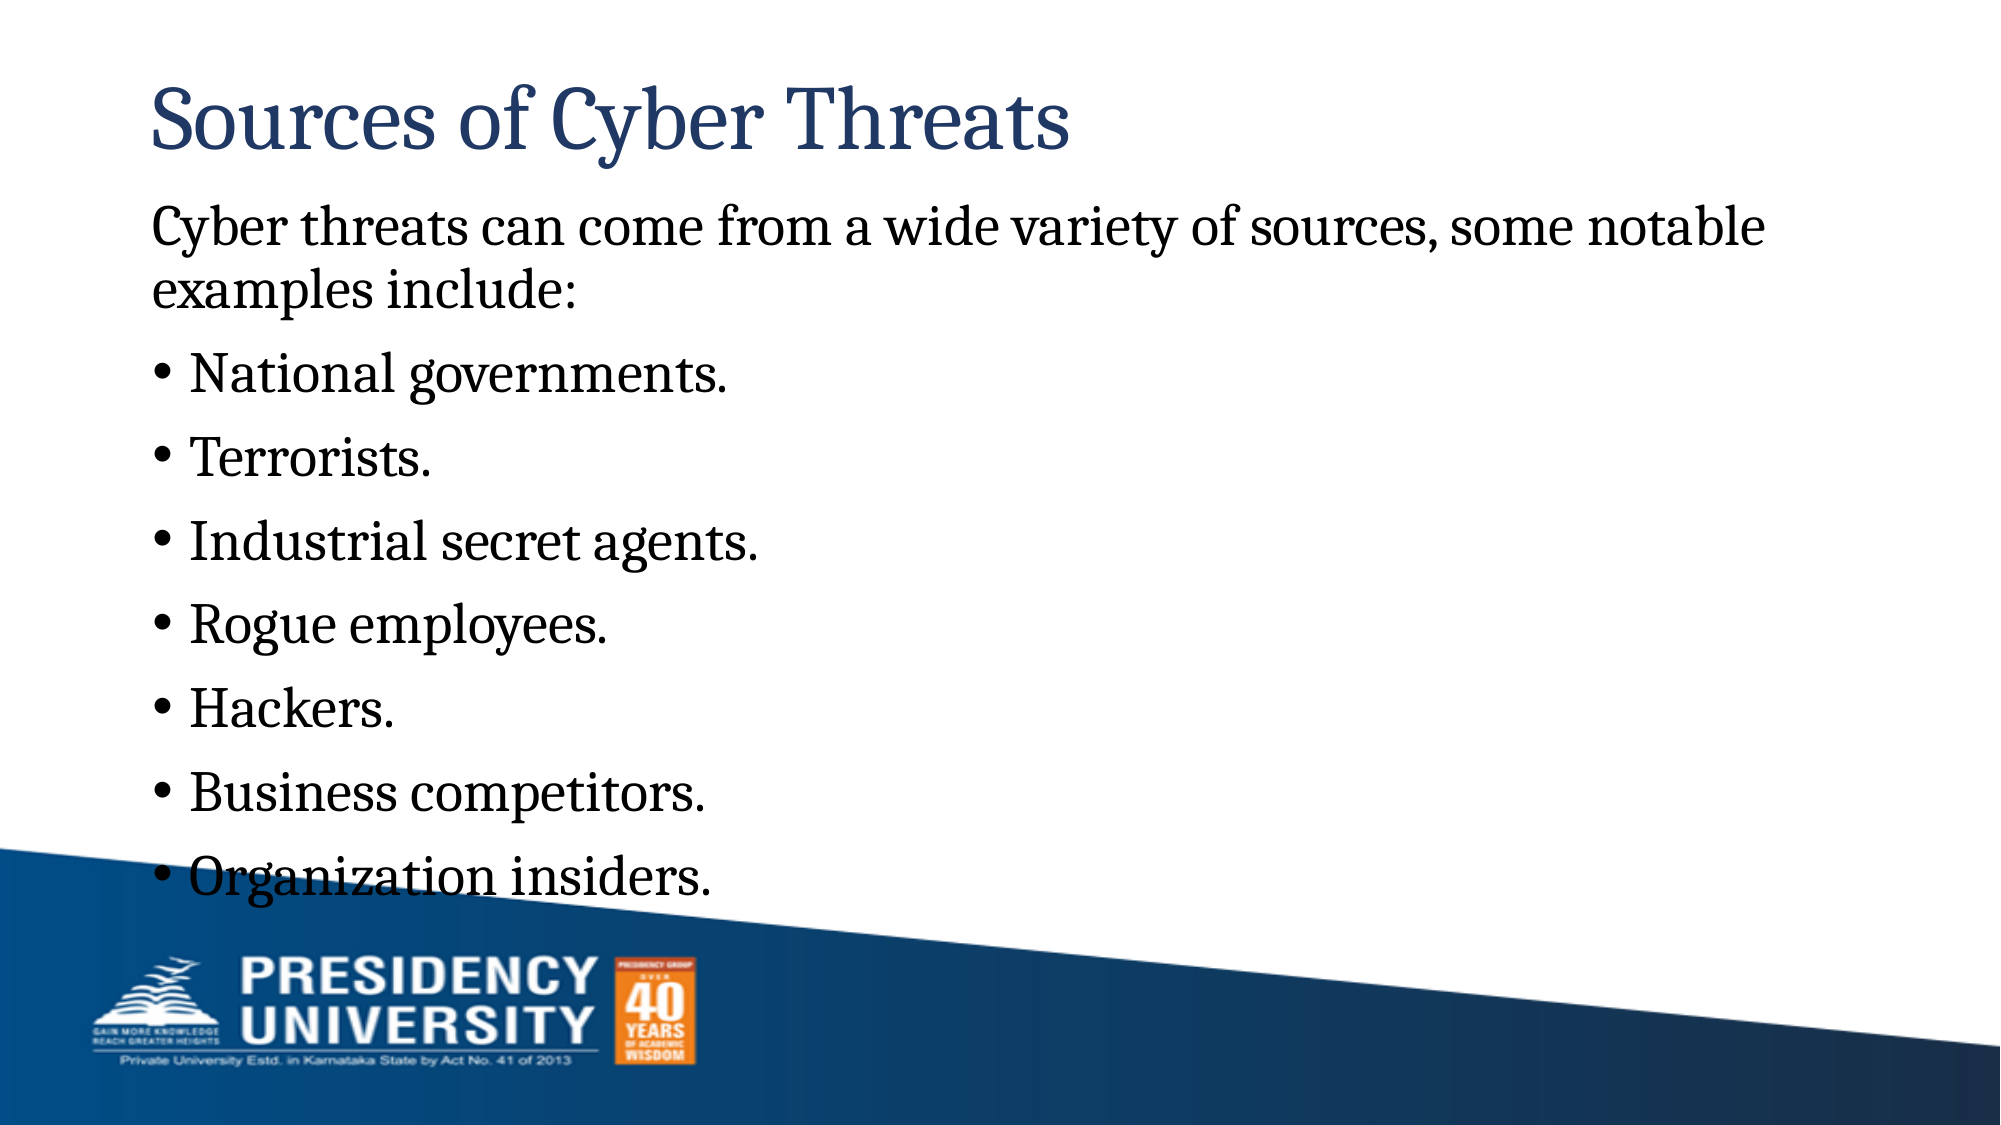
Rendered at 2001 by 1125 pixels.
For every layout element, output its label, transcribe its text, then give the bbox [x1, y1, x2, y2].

list Cyber threats can come from a wide variety of sources, some notable examples include: National governments. Terrorists. Industrial secret agents. Rogue employees. Hackers. Business competitors. Organization insiders. [137, 187, 1863, 825]
title Sources of Cyber Threats [137, 51, 1863, 187]
picture [0, 845, 2000, 1125]
